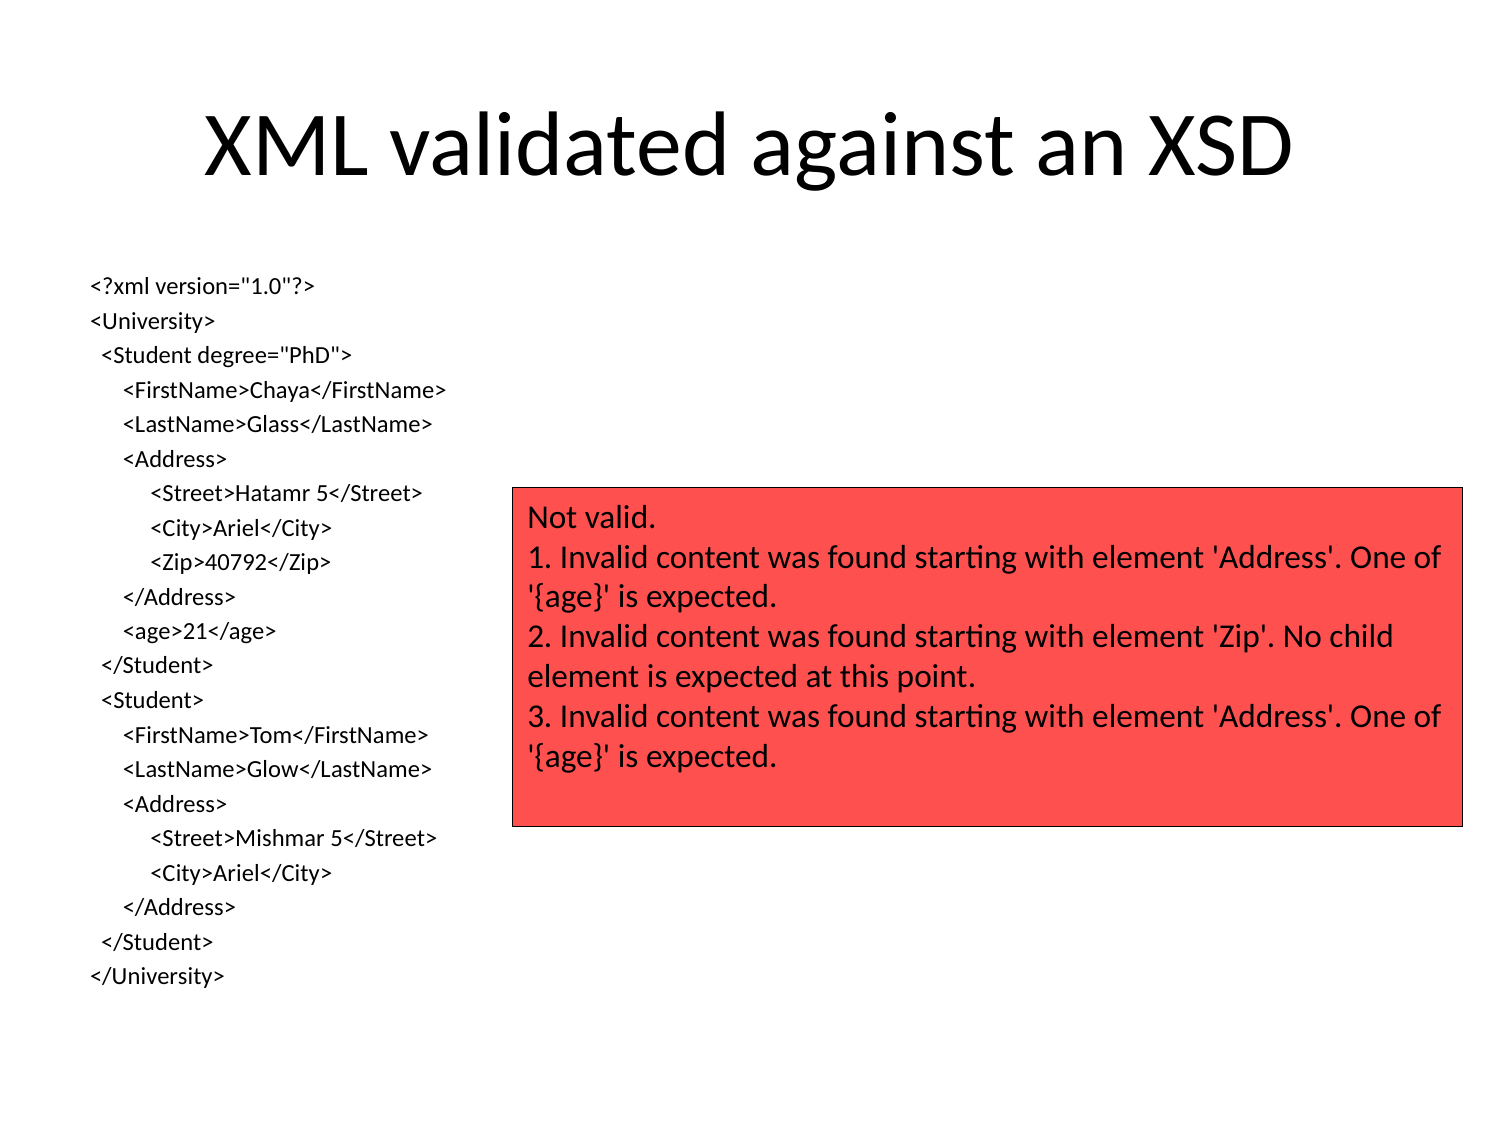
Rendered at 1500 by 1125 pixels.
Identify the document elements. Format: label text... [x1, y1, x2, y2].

title XML validated against an XSD [75, 45, 1425, 233]
text_box Not valid. 1. Invalid content was found starting with element 'Address'. One of '{age}' is expected. 2. Invalid content was found starting with element 'Zip'. No child element is expected at this point. 3. Invalid content was found starting with element 'Address'. One of '{age}' is expected. [512, 487, 1463, 827]
list <?xml version="1.0"?> <University> <Student degree="PhD"> <FirstName>Chaya</FirstName> <LastName>Glass</LastName> <Address> <Street>Hatamr 5</Street> <City>Ariel</City> <Zip>40792</Zip> </Address> <age>21</age> </Student> <Student> <FirstName>Tom</FirstName> <LastName>Glow</LastName> <Address> <Street>Mishmar 5</Street> <City>Ariel</City> </Address> </Student> </University> [75, 262, 1425, 1005]
